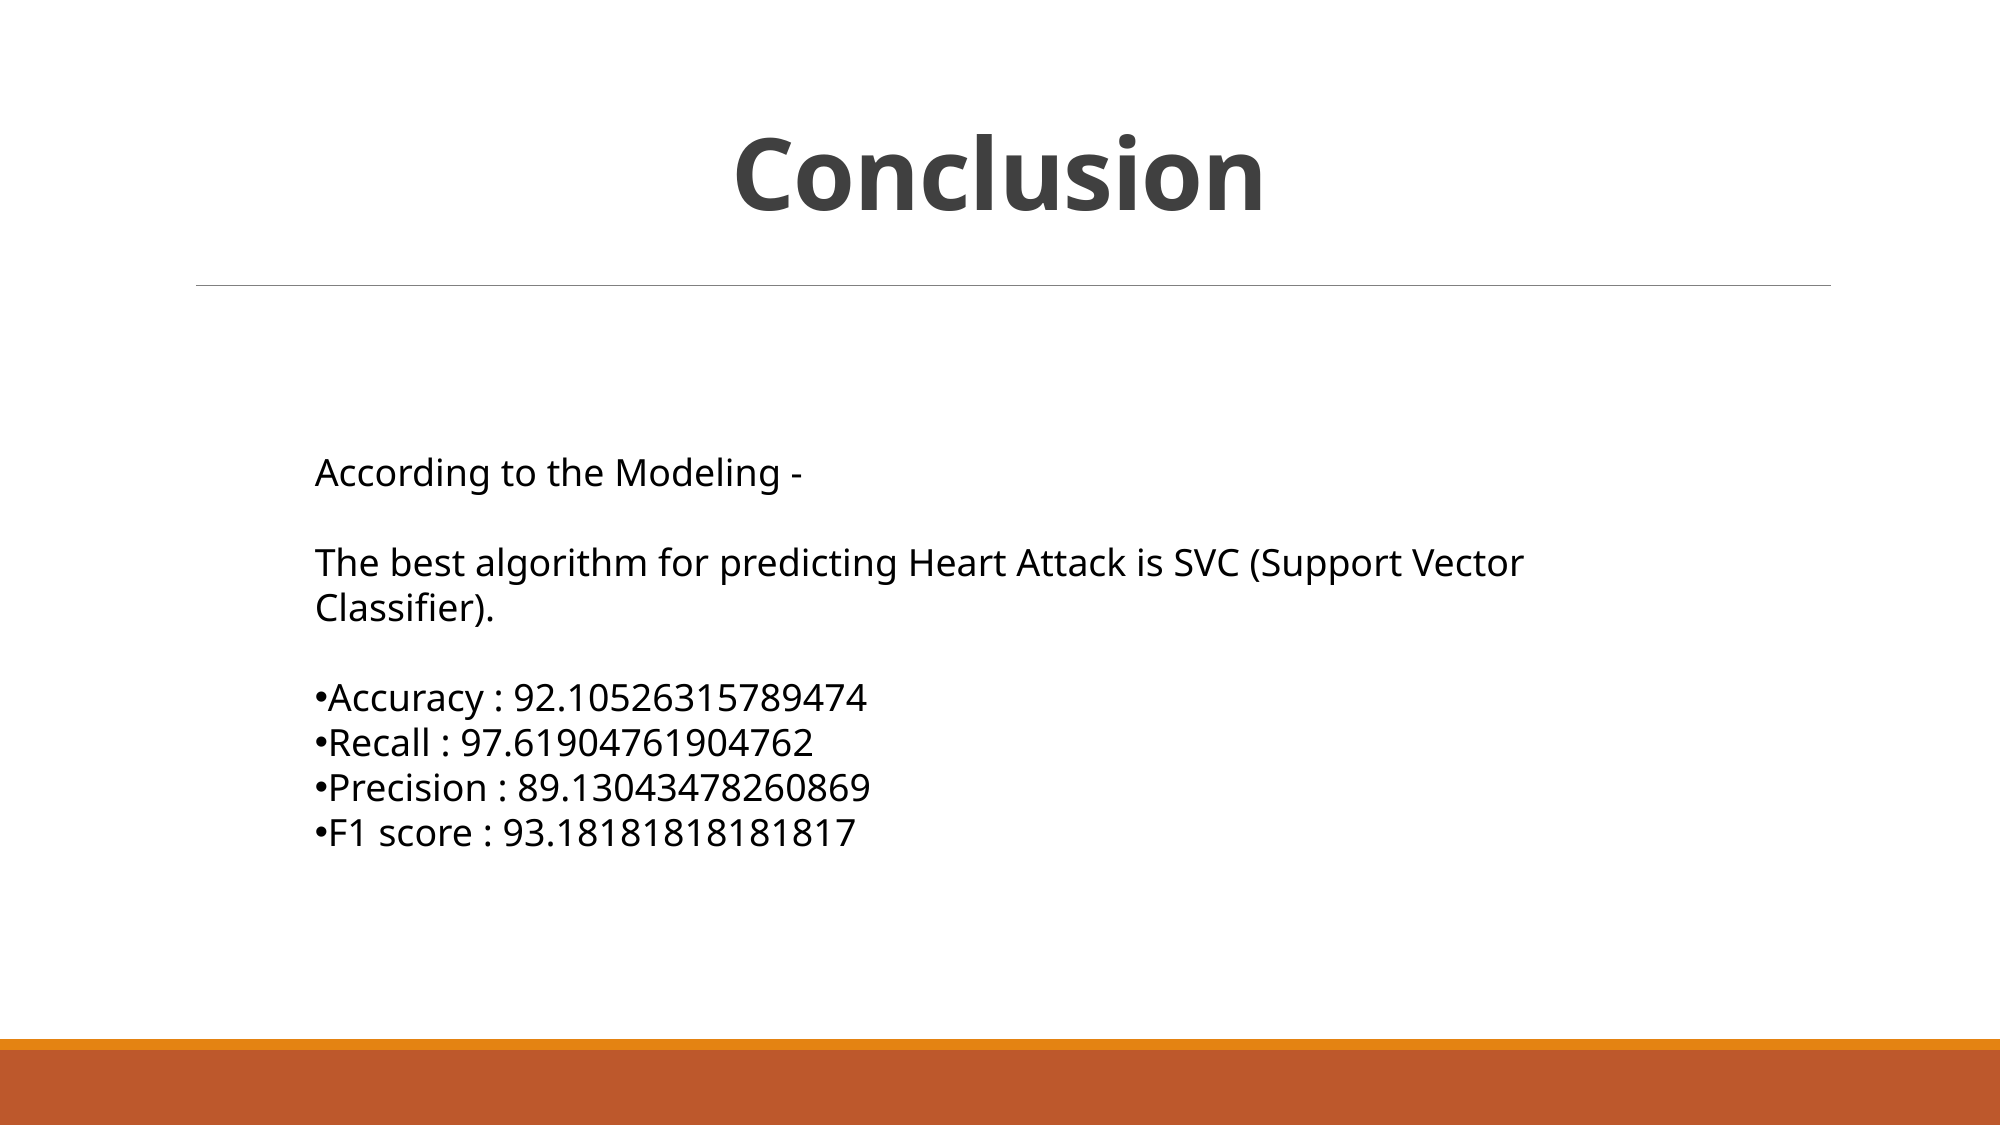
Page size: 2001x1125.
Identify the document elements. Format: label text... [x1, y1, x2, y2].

text_box According to the Modeling - The best algorithm for predicting Heart Attack is SVC (Support Vector Classifier). Accuracy : 92.10526315789474 Recall : 97.61904761904762 Precision : 89.13043478260869 F1 score : 93.18181818181817 [299, 441, 1668, 861]
title Conclusion [174, 0, 1825, 238]
